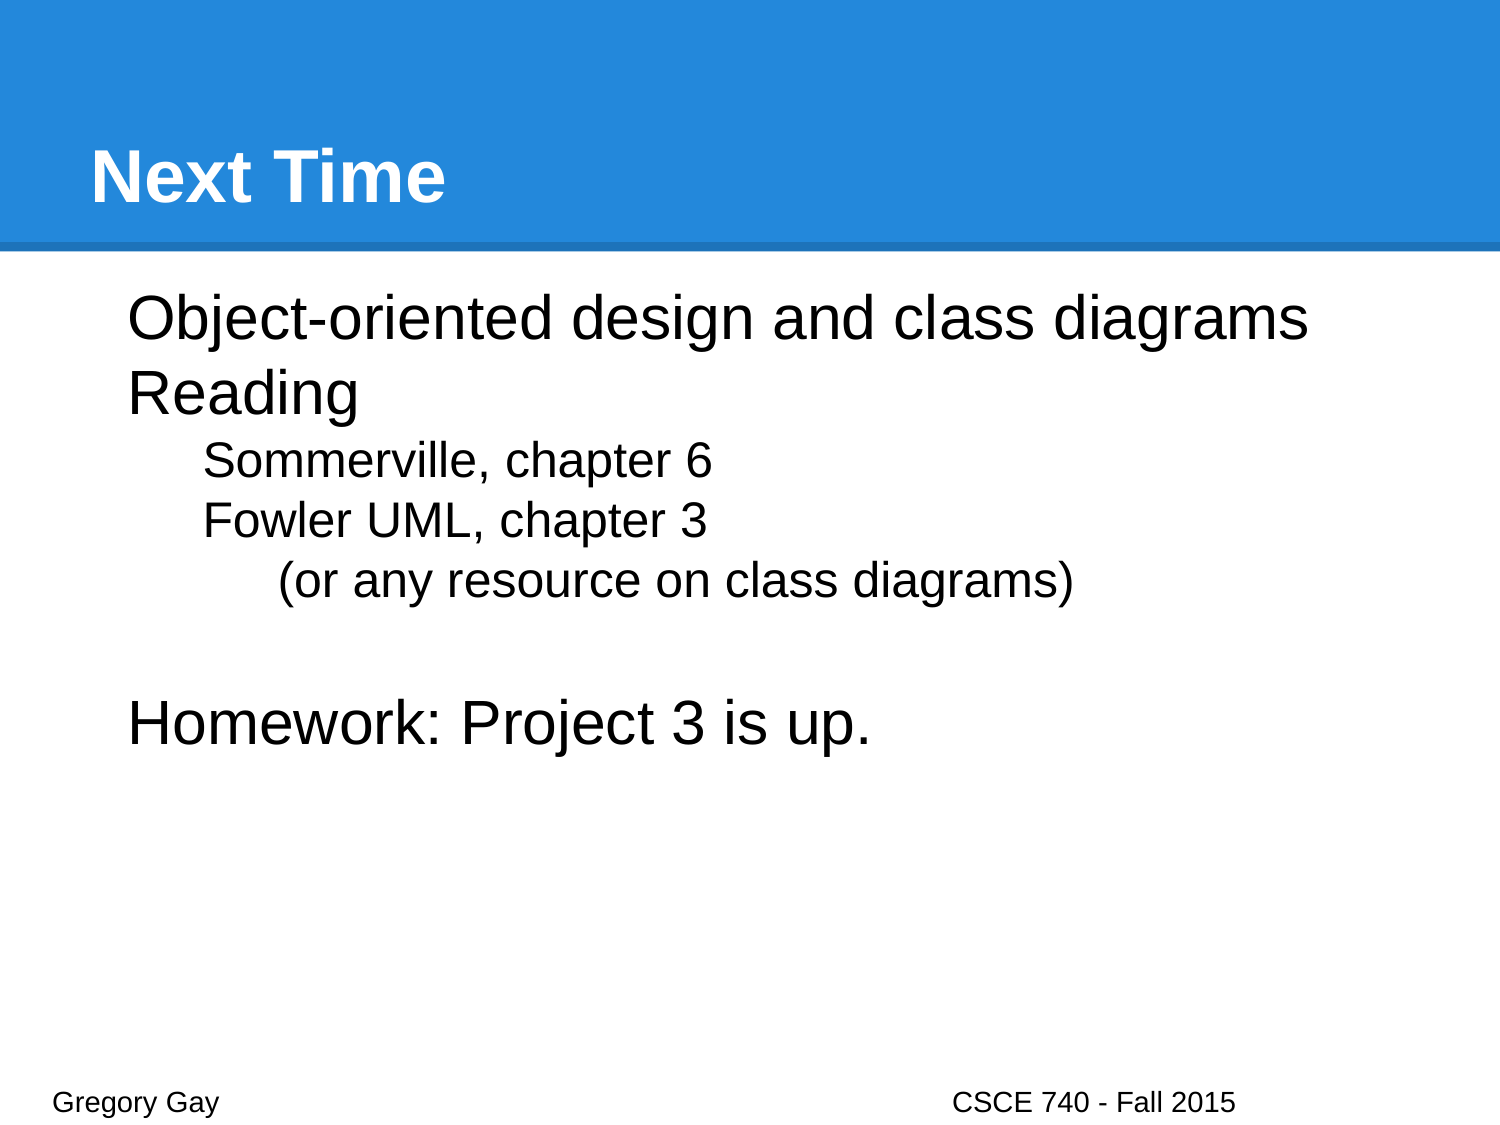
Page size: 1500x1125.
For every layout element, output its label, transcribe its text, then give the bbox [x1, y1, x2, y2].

title Next Time [75, 45, 1425, 233]
list Object-oriented design and class diagrams Reading Sommerville, chapter 6 Fowler UML, chapter 3 (or any resource on class diagrams) Homework: Project 3 is up. [75, 262, 1476, 1078]
text_box Gregory Gay CSCE 740 - Fall 2015 46 [37, 1068, 1463, 1114]
